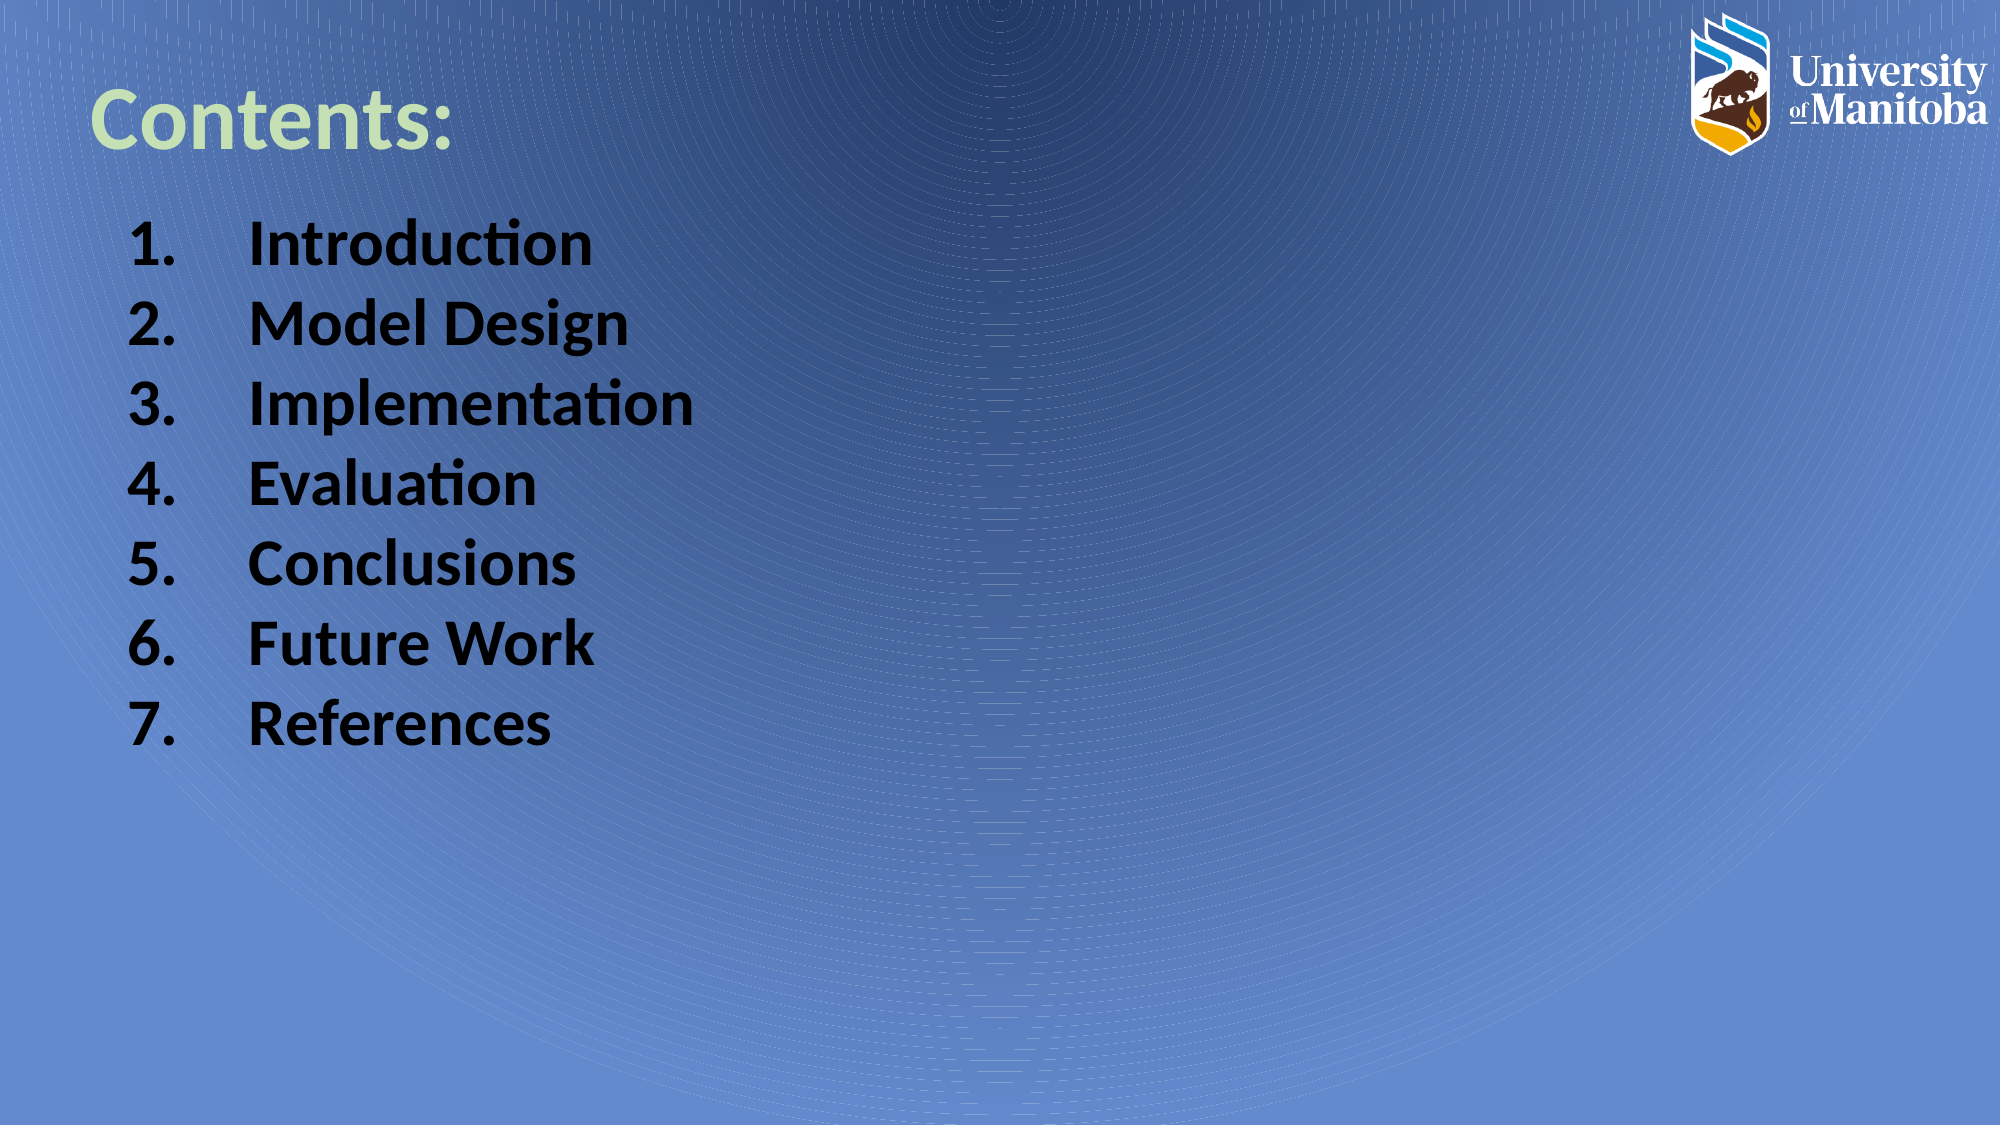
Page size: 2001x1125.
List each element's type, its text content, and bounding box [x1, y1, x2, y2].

text_box Contents: [76, 50, 594, 175]
picture [1690, 12, 1988, 156]
text_box Introduction Model Design Implementation Evaluation Conclusions Future Work References [112, 191, 1965, 766]
